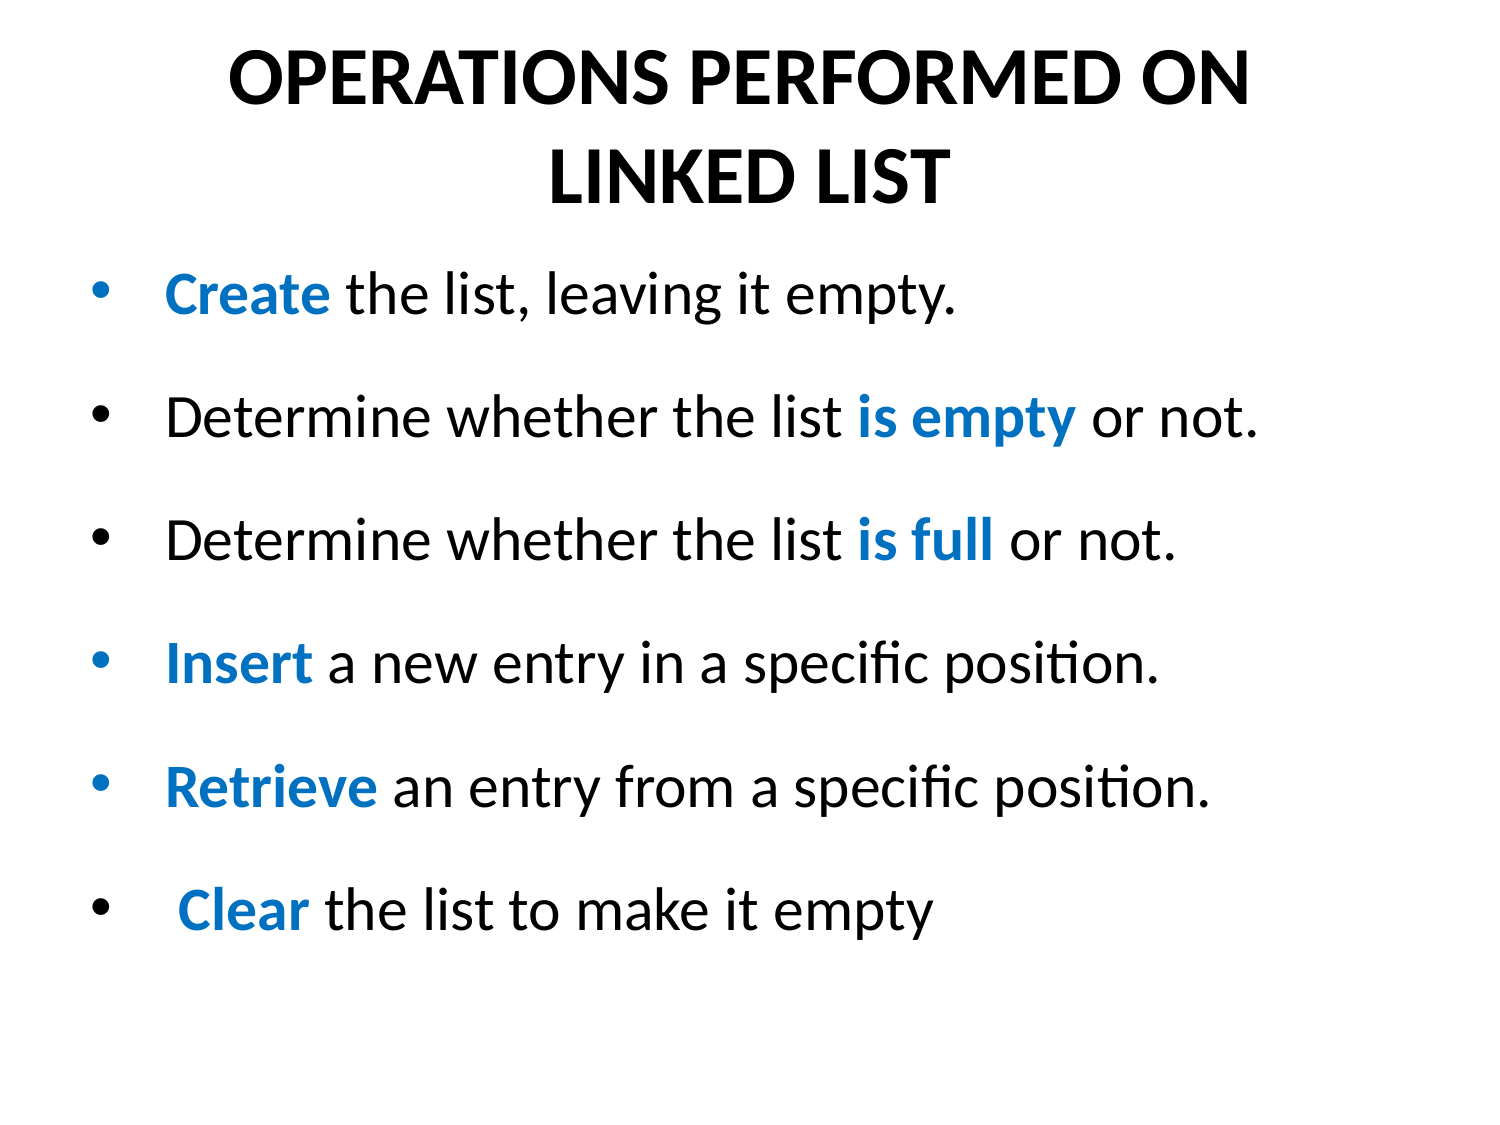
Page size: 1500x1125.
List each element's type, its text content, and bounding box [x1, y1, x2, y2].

list Create the list, leaving it empty. Determine whether the list is empty or not. Determine whether the list is full or not. Insert a new entry in a specific position. Retrieve an entry from a specific position. Clear the list to make it empty [75, 208, 1425, 1005]
title OPERATIONS PERFORMED ON LINKED LIST [75, 45, 1425, 197]
